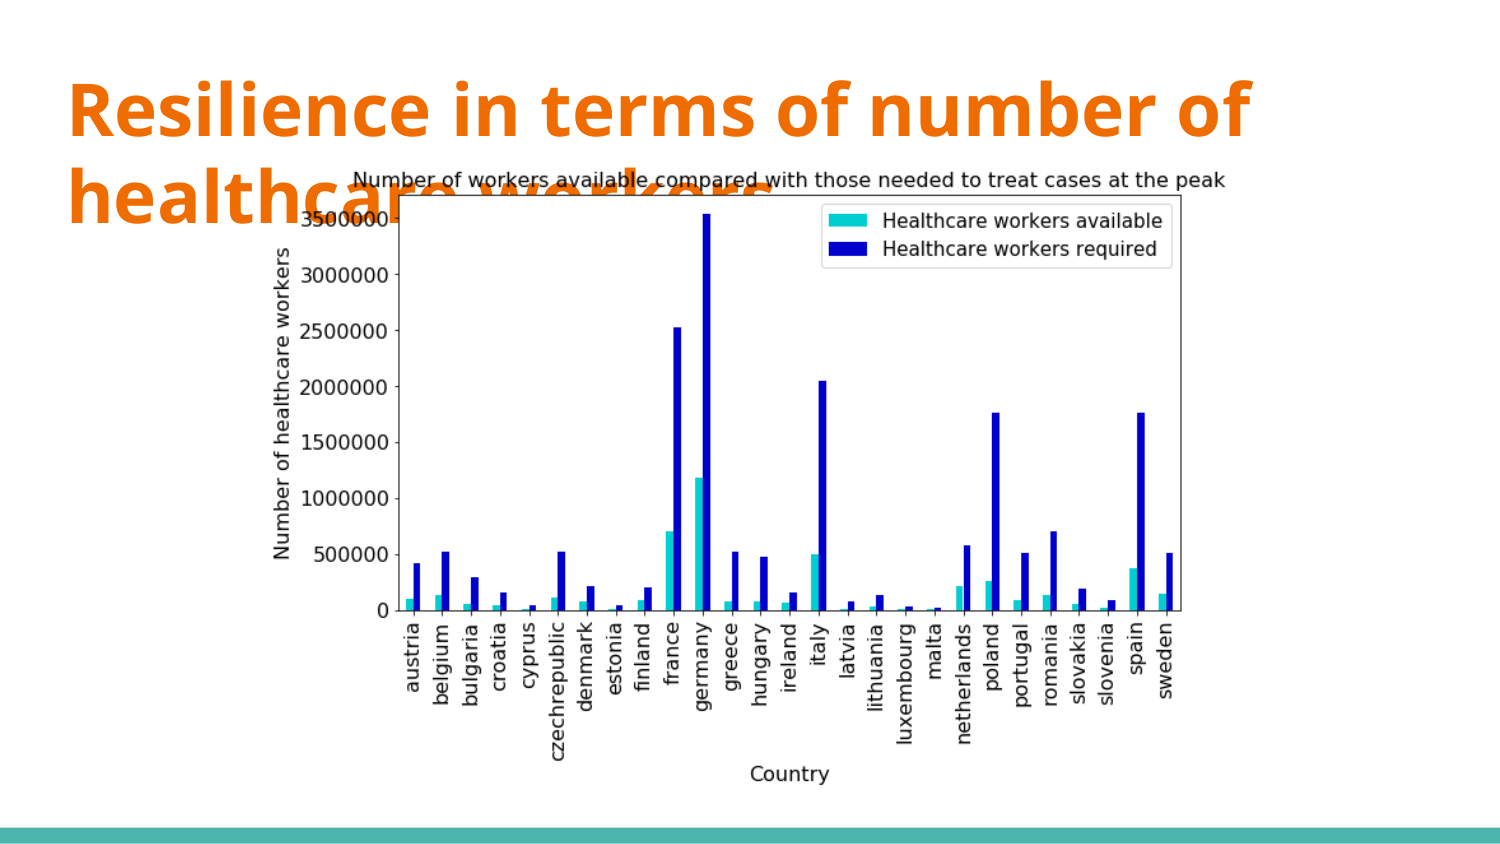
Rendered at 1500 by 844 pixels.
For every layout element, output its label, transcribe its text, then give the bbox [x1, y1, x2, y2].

title Resilience in terms of number of healthcare workers [51, 48, 1449, 164]
picture [266, 163, 1234, 794]
